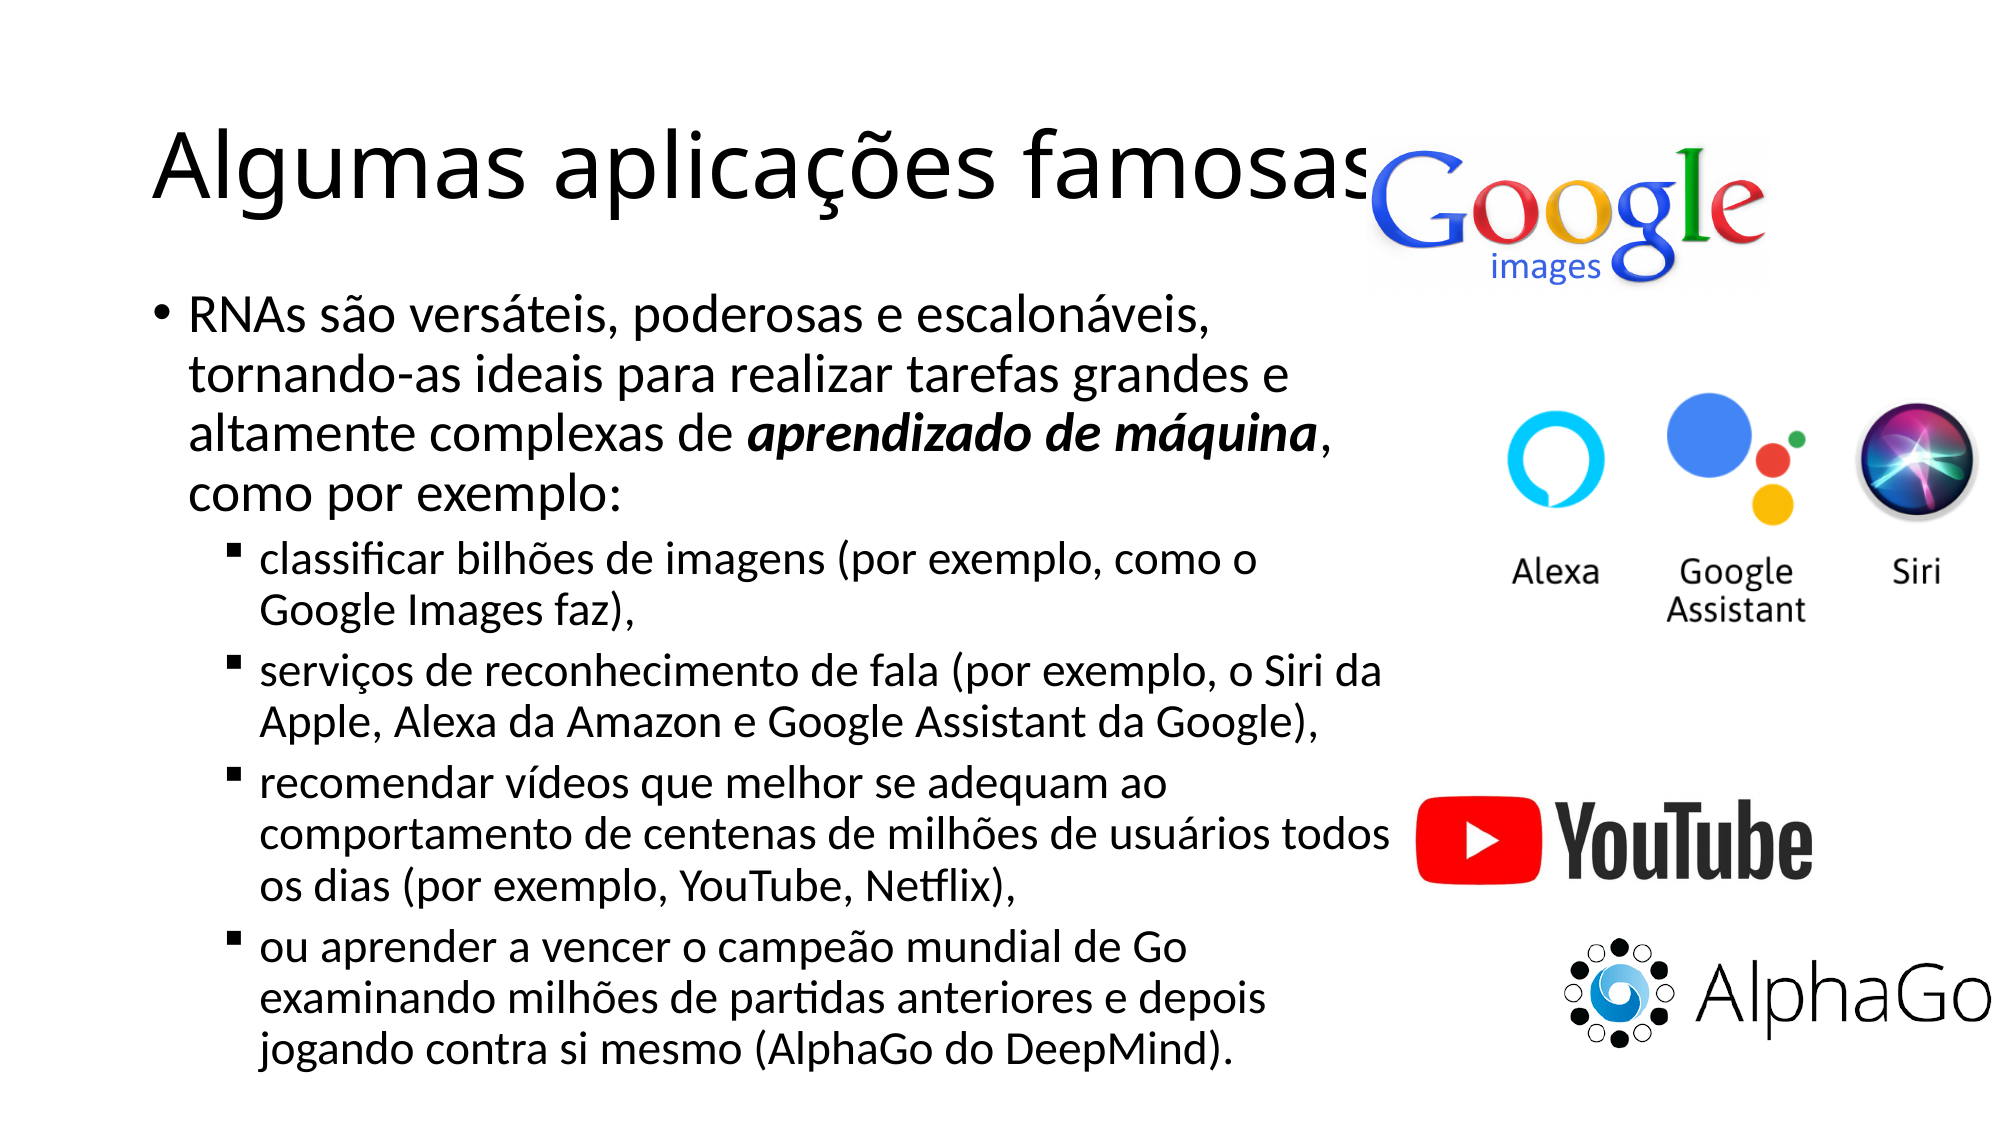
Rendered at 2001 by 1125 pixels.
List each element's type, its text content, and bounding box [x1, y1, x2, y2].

list RNAs são versáteis, poderosas e escalonáveis, tornando-as ideais para realizar tarefas grandes e altamente complexas de aprendizado de máquina, como por exemplo: classificar bilhões de imagens (por exemplo, como o Google Images faz), serviços de reconhecimento de fala (por exemplo, o Siri da Apple, Alexa da Amazon e Google Assistant da Google), recomendar vídeos que melhor se adequam ao comportamento de centenas de milhões de usuários todos os dias (por exemplo, YouTube, Netflix), ou aprender a vencer o campeão mundial de Go examinando milhões de partidas anteriores e depois jogando contra si mesmo (AlphaGo do DeepMind). [137, 277, 1414, 1096]
picture [1366, 136, 1771, 292]
title Algumas aplicações famosas [137, 59, 1863, 278]
picture [1501, 389, 1983, 628]
picture [1413, 792, 1815, 892]
picture [1552, 932, 2000, 1055]
